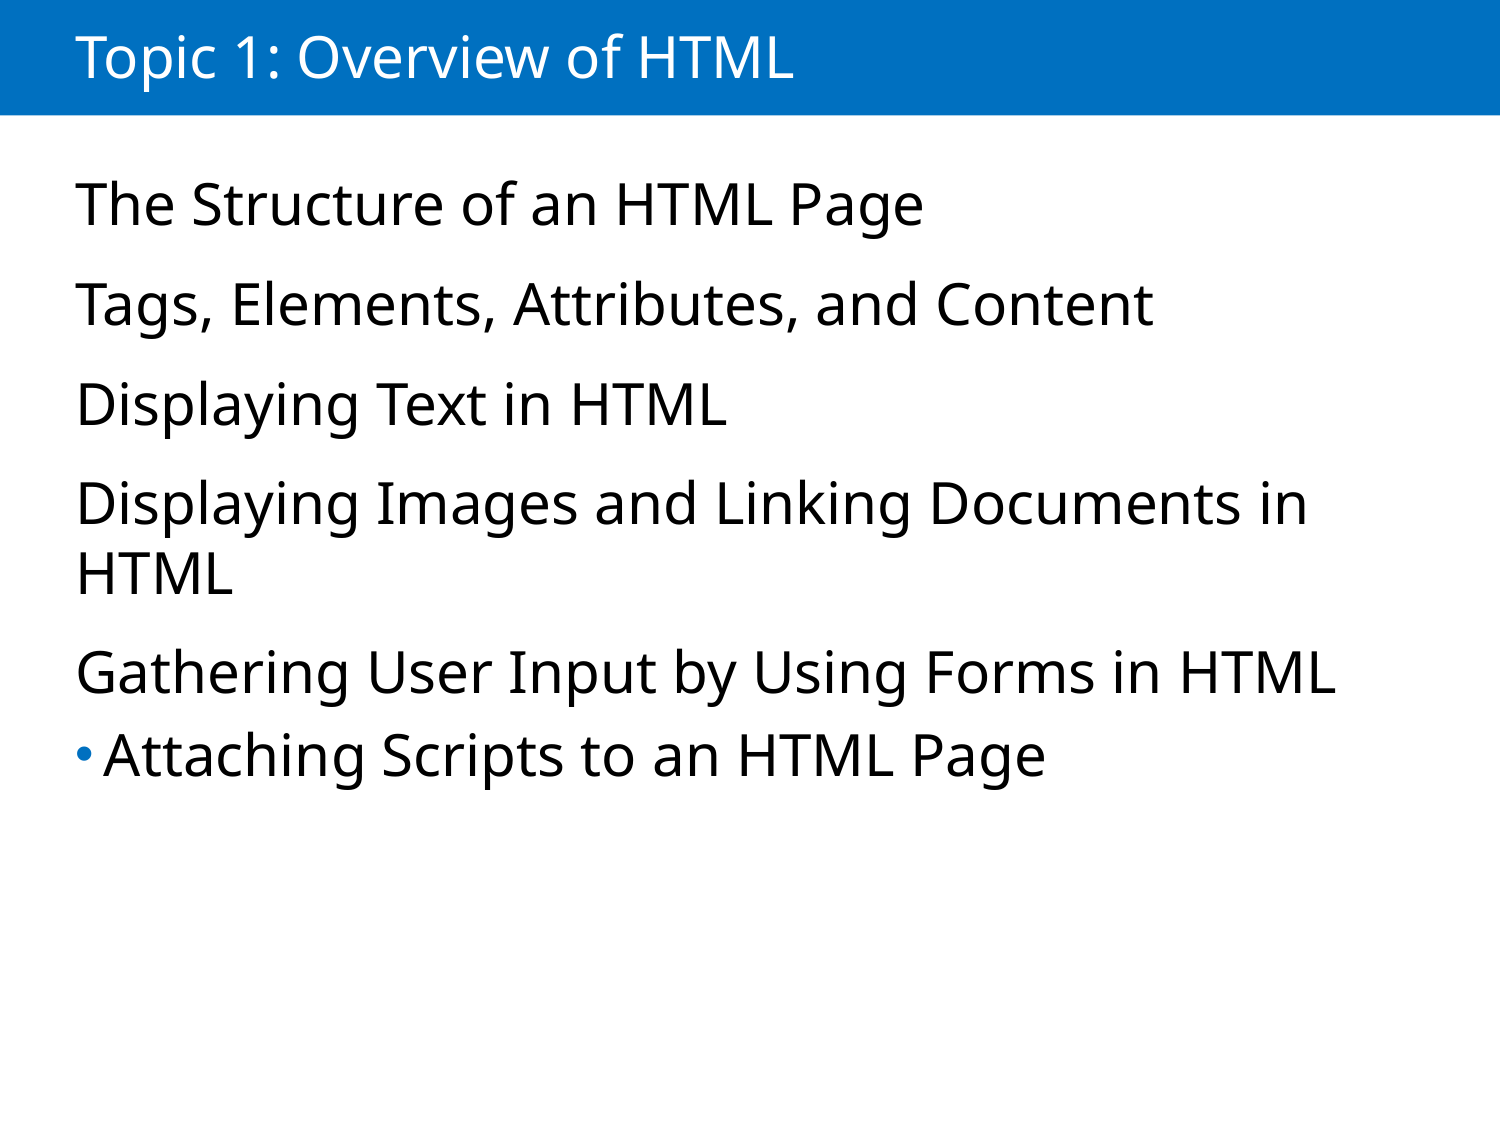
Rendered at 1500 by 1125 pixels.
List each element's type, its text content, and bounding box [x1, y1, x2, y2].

list The Structure of an HTML Page Tags, Elements, Attributes, and Content Displaying Text in HTML Displaying Images and Linking Documents in HTML Gathering User Input by Using Forms in HTML Attaching Scripts to an HTML Page [74, 167, 1408, 1013]
title Topic 1: Overview of HTML [75, 0, 1351, 122]
